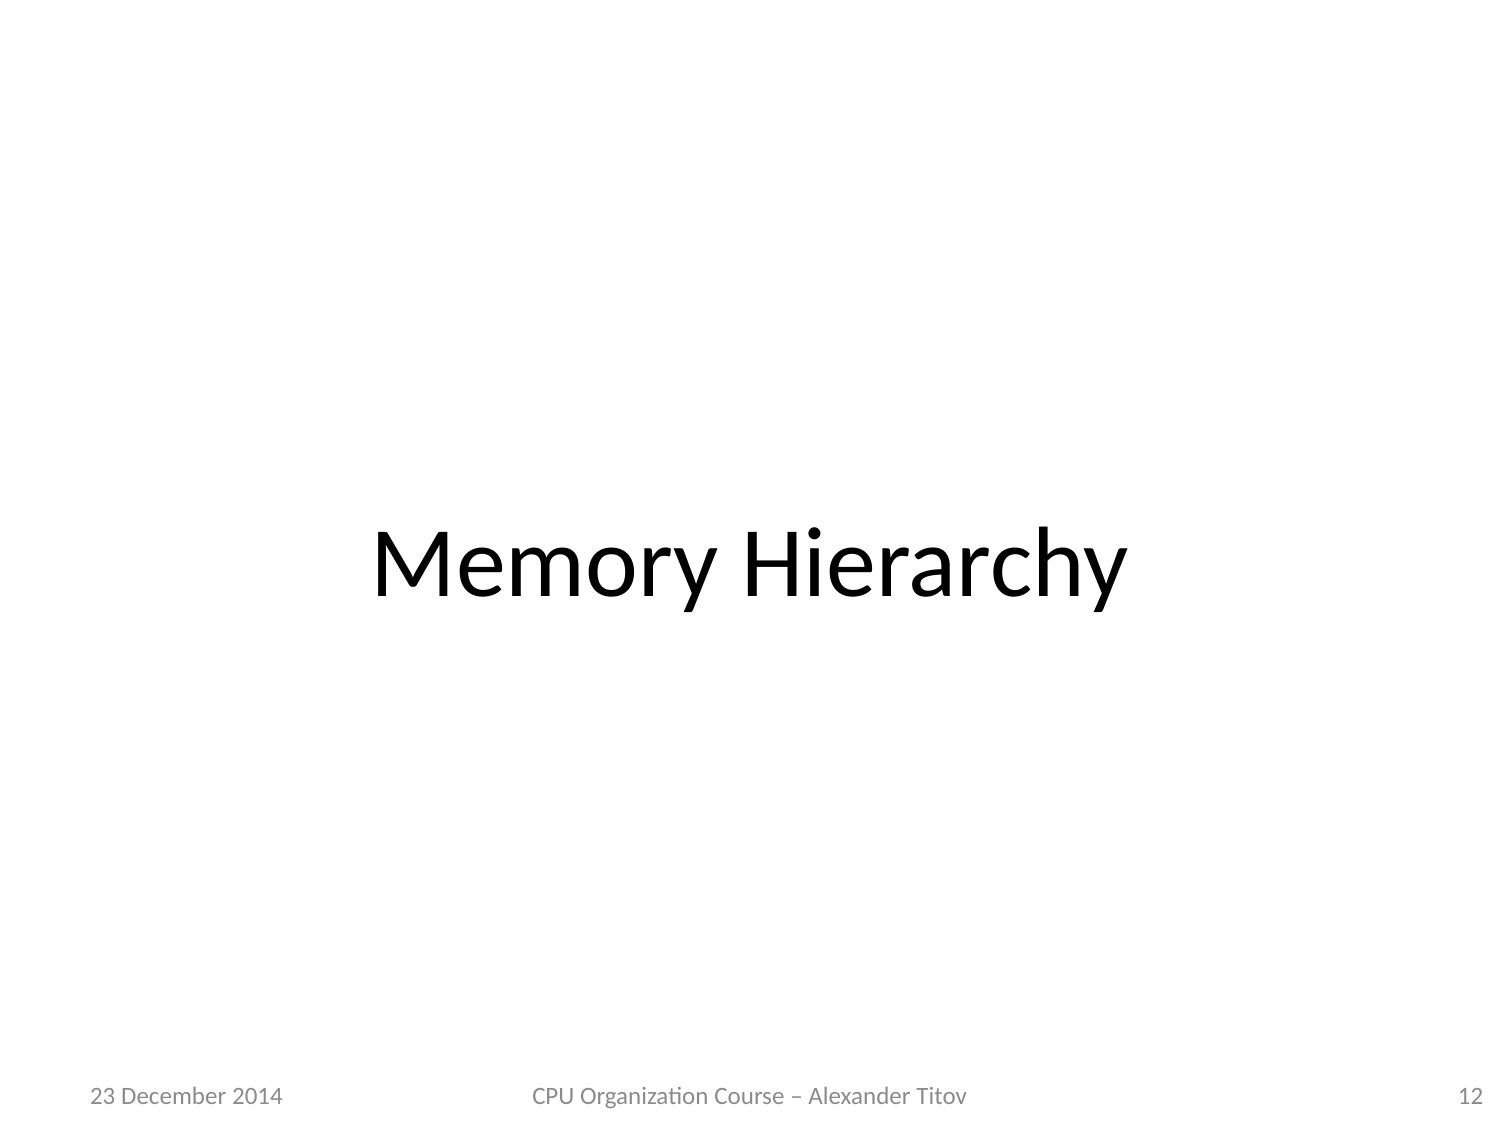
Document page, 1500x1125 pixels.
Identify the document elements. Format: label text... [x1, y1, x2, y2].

footer CPU Organization Course – Alexander Titov [512, 1065, 988, 1125]
title Memory Hierarchy [74, 462, 1426, 651]
slide_number 12 [1148, 1065, 1499, 1125]
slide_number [75, 1065, 425, 1125]
